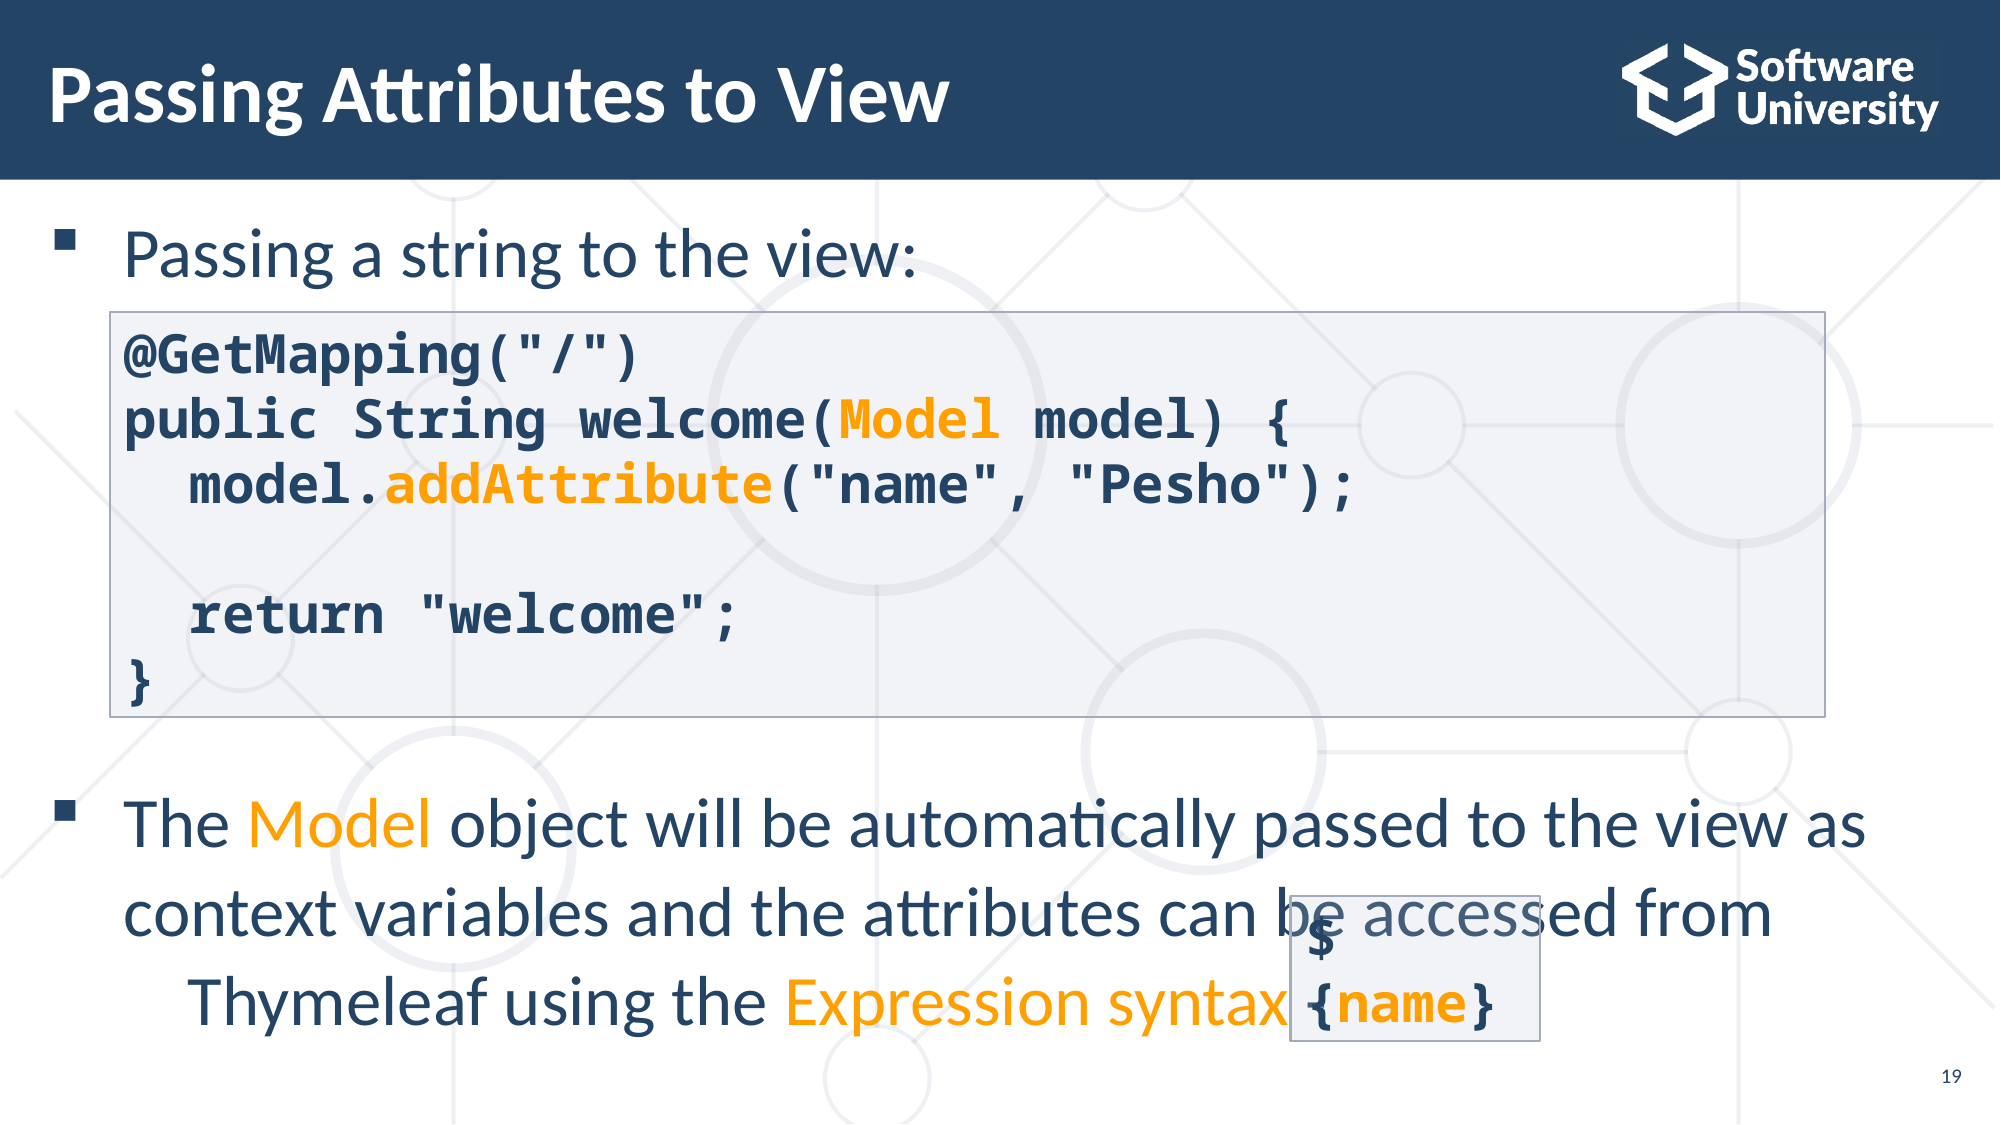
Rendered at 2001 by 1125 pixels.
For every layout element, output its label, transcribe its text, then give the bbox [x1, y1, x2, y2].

list Passing a string to the view: The Model object will be automatically passed to the view as context variables and the attributes can be accessed from Thymeleaf using the Expression syntax - [31, 196, 1970, 1050]
slide_number 19 [1897, 1049, 1968, 1101]
title Passing Attributes to View [31, 16, 1591, 162]
text_box @GetMapping("/") public String welcome(Model model) { model.addAttribute("name", "Pesho"); return "welcome"; } [109, 312, 1825, 717]
picture [1622, 43, 1939, 136]
text_box ${name} [1290, 896, 1541, 1041]
